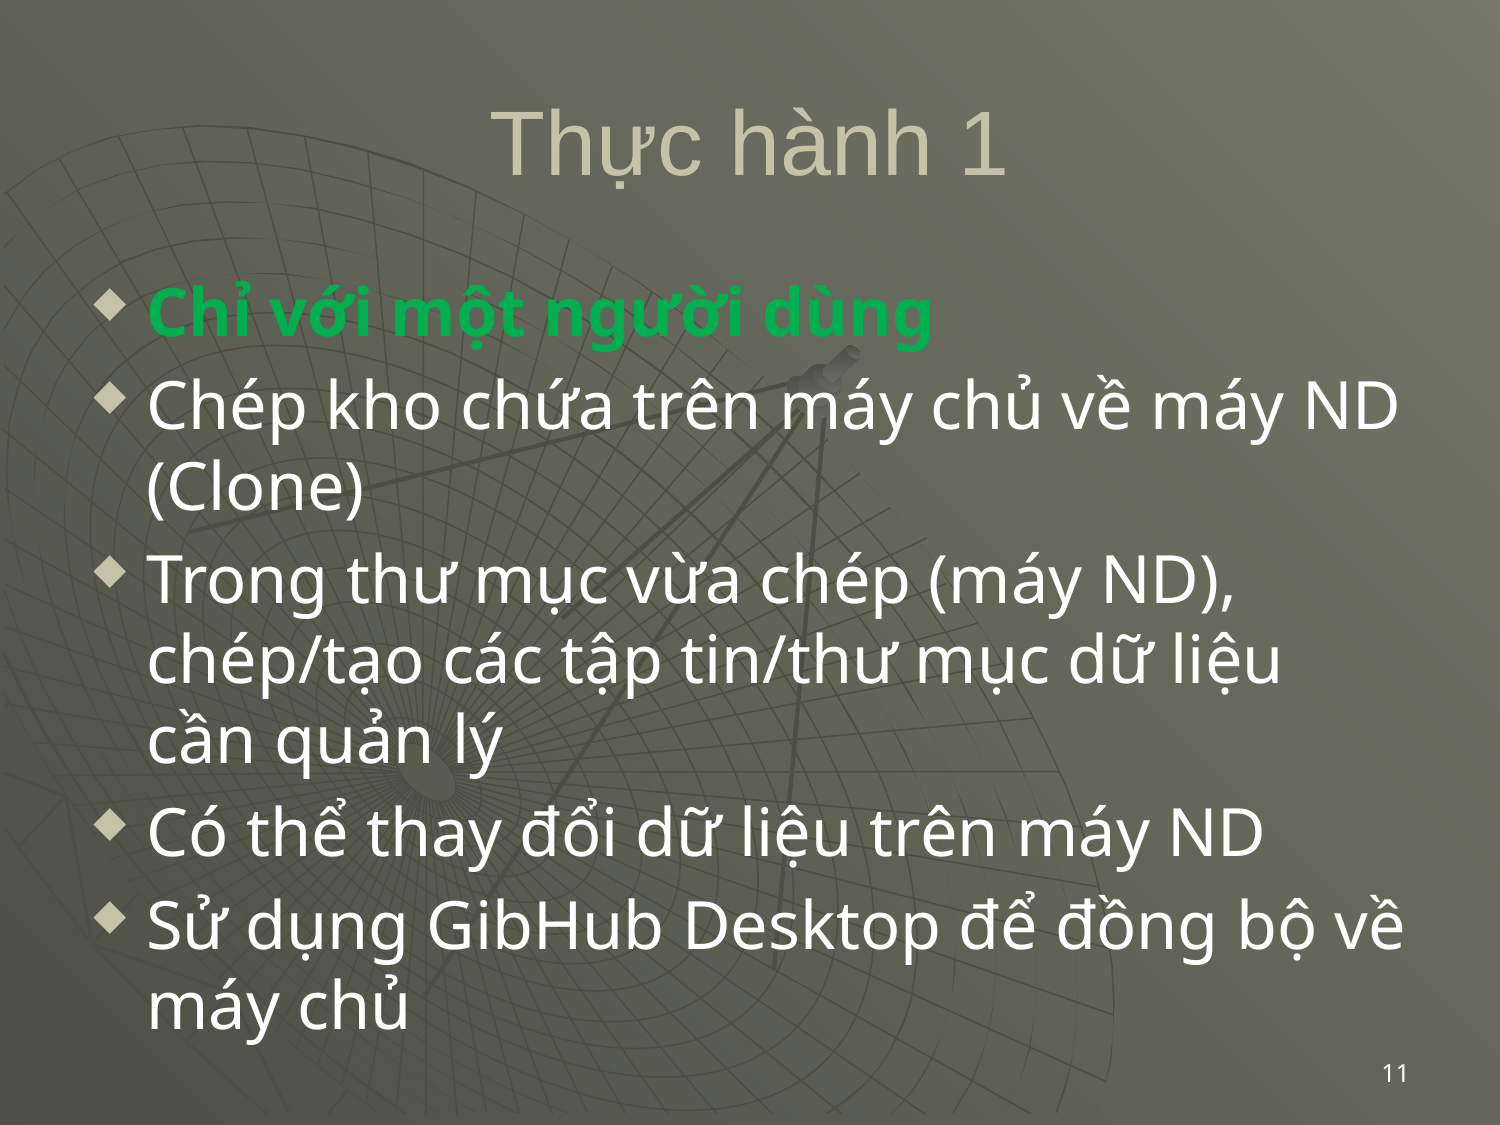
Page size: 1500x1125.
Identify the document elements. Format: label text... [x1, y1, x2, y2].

list Chỉ với một người dùng Chép kho chứa trên máy chủ về máy ND (Clone) Trong thư mục vừa chép (máy ND), chép/tạo các tập tin/thư mục dữ liệu cần quản lý Có thể thay đổi dữ liệu trên máy ND Sử dụng GibHub Desktop để đồng bộ về máy chủ [75, 262, 1425, 1006]
title Thực hành 1 [75, 45, 1425, 233]
slide_number 11 [1074, 1024, 1425, 1100]
